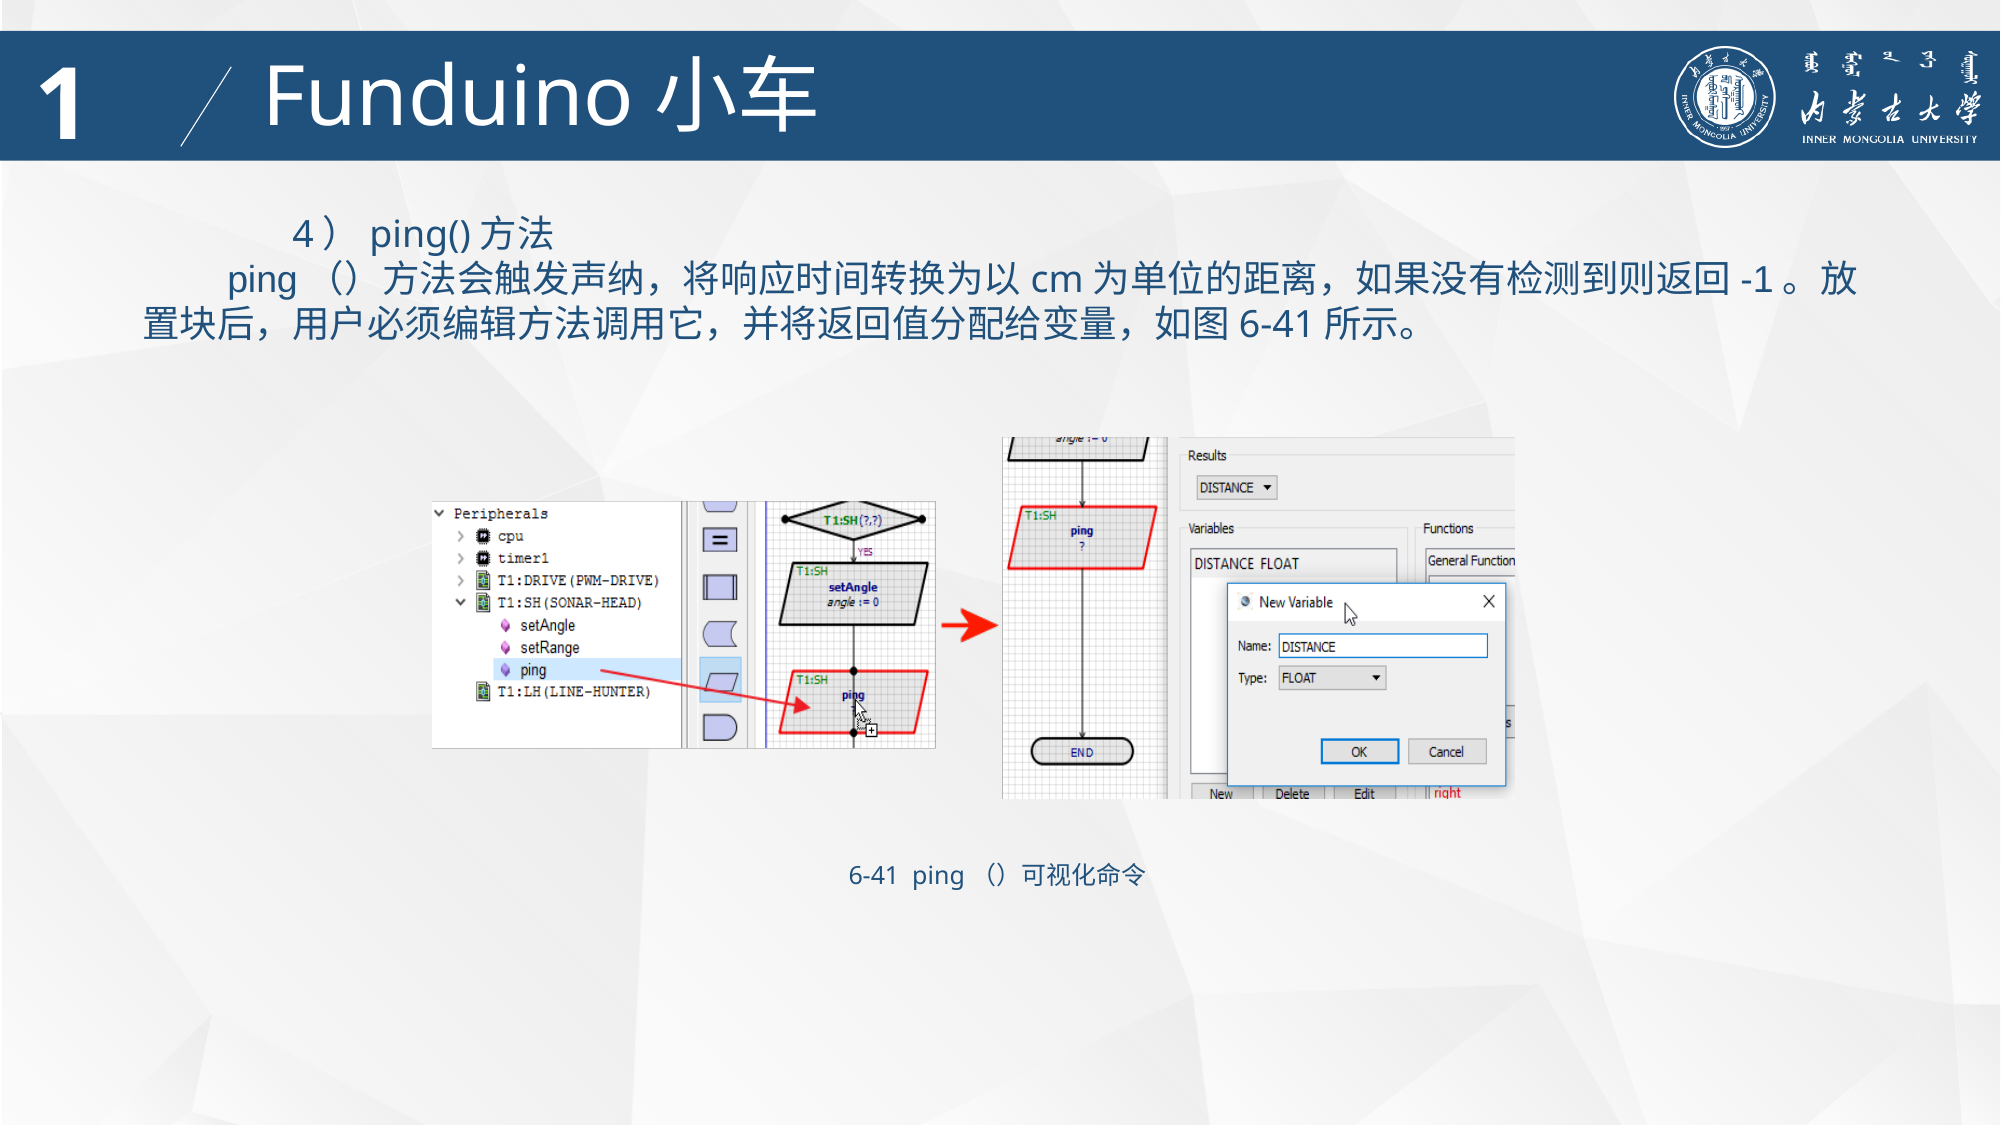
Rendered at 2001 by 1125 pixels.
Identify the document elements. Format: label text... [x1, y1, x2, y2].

picture [1673, 46, 1986, 150]
list 1 [19, 45, 200, 212]
text_box 6-41 ping（）可视化命令 [833, 855, 1237, 936]
list Funduino小车 [247, 45, 1036, 134]
picture [0, 0, 2001, 1125]
text_box 4）ping()方法 ping（）方法会触发声纳，将响应时间转换为以cm为单位的距离，如果没有检测到则返回-1。放置块后，用户必须编辑方法调用它，并将返回值分配给变量，如图6-41所示。 [127, 202, 1873, 353]
